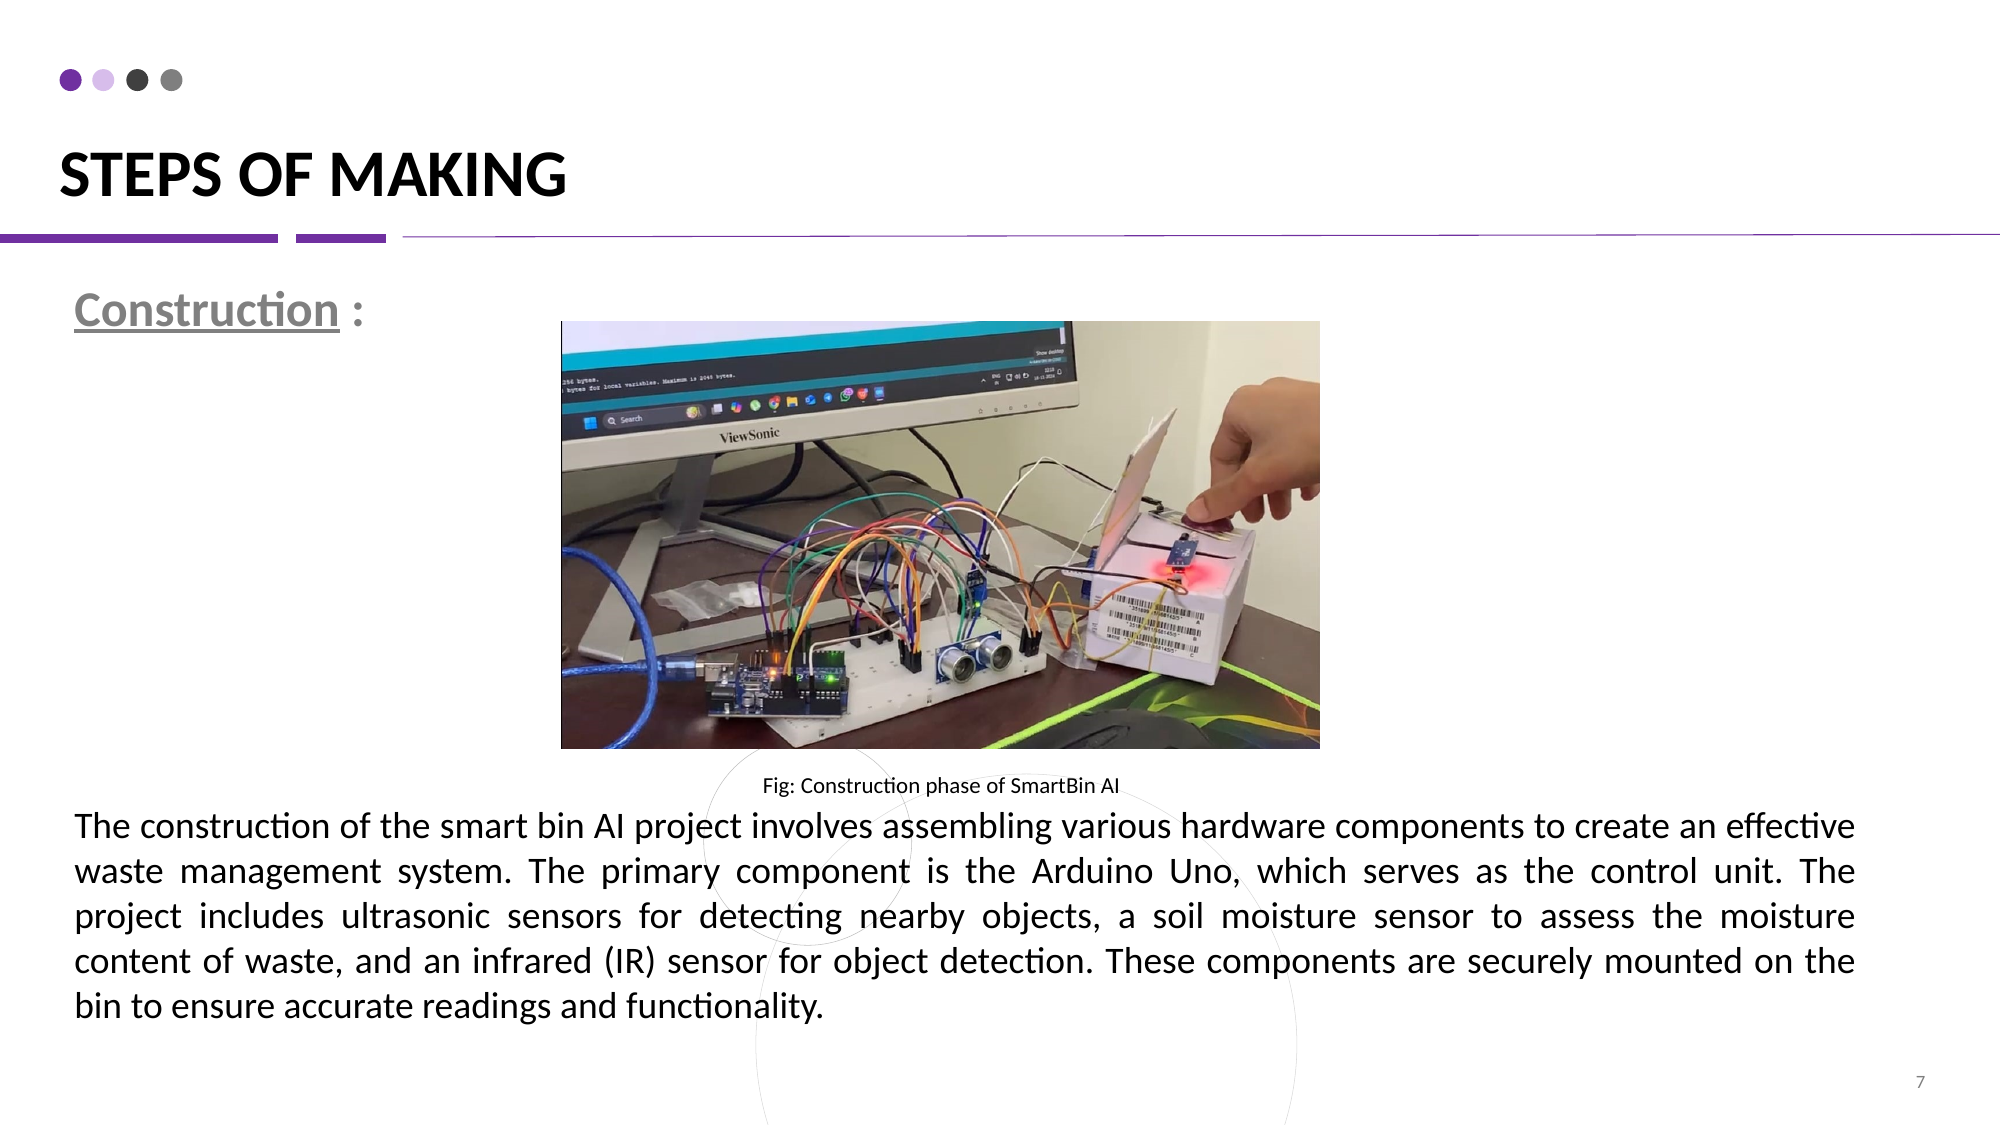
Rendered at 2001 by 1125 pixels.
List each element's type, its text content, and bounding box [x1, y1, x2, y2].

slide_number 7 [1873, 1060, 1941, 1102]
picture [561, 321, 1320, 749]
text_box Construction : Fig: Construction phase of SmartBin AI The construction of the smart bin AI project involves assembling various hardware components to create an effective waste management system. The primary component is the Arduino Uno, which serves as the control unit. The project includes ultrasonic sensors for detecting nearby objects, a soil moisture sensor to assess the moisture content of waste, and an infrared (IR) sensor for object detection. These components are securely mounted on the bin to ensure accurate readings and functionality. [59, 268, 1873, 1124]
title Steps of making [59, 40, 1941, 211]
